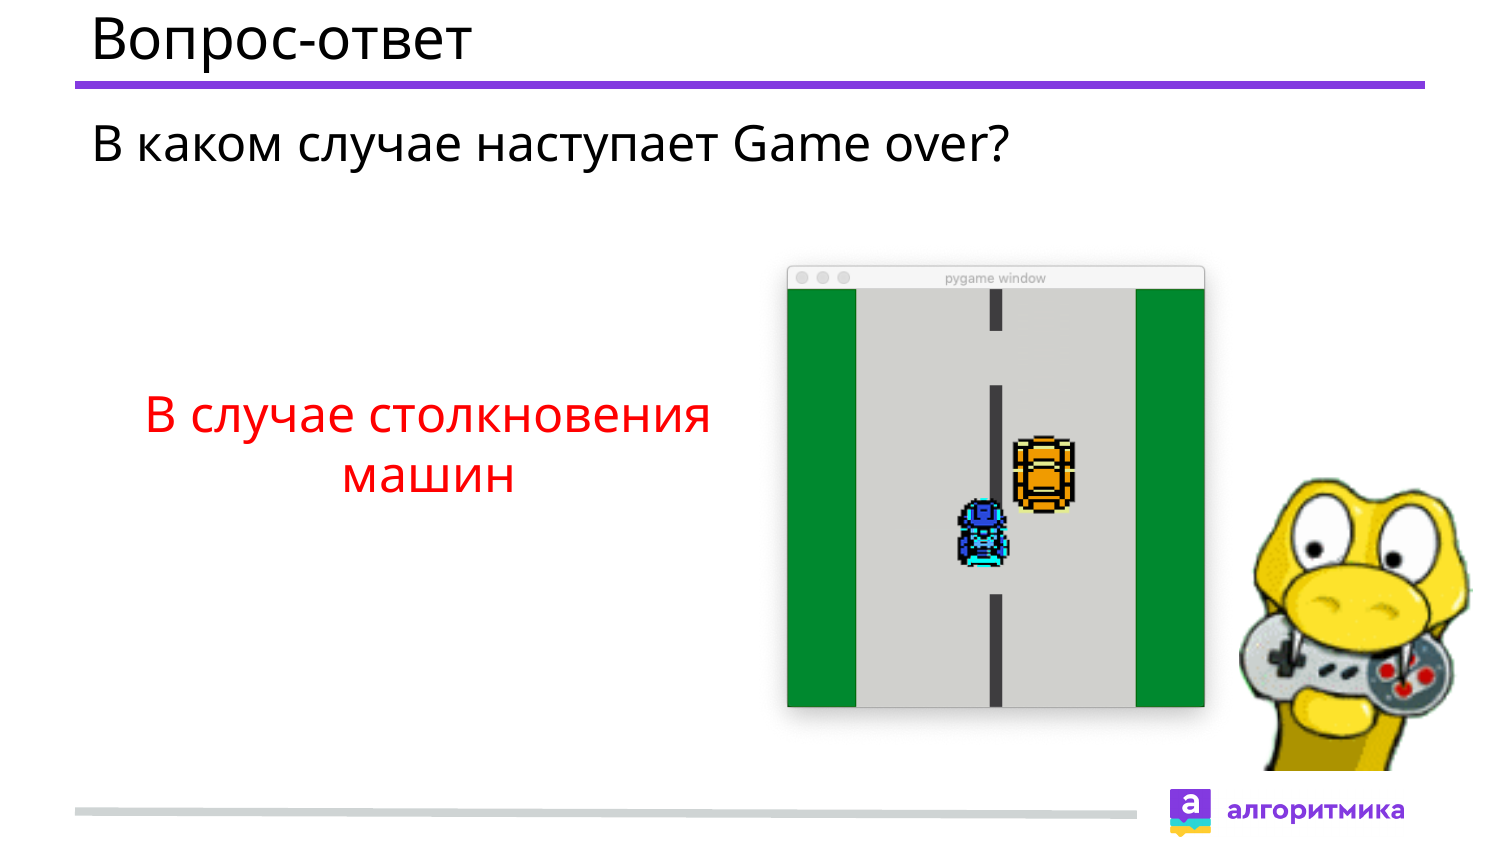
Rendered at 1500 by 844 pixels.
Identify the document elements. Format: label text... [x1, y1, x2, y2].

picture [752, 239, 1473, 771]
picture [1170, 789, 1404, 837]
text_box В случае столкновения машин [110, 374, 747, 511]
title Вопрос-ответ [75, 0, 1425, 73]
list В каком случае наступает Game over? [75, 96, 1425, 240]
